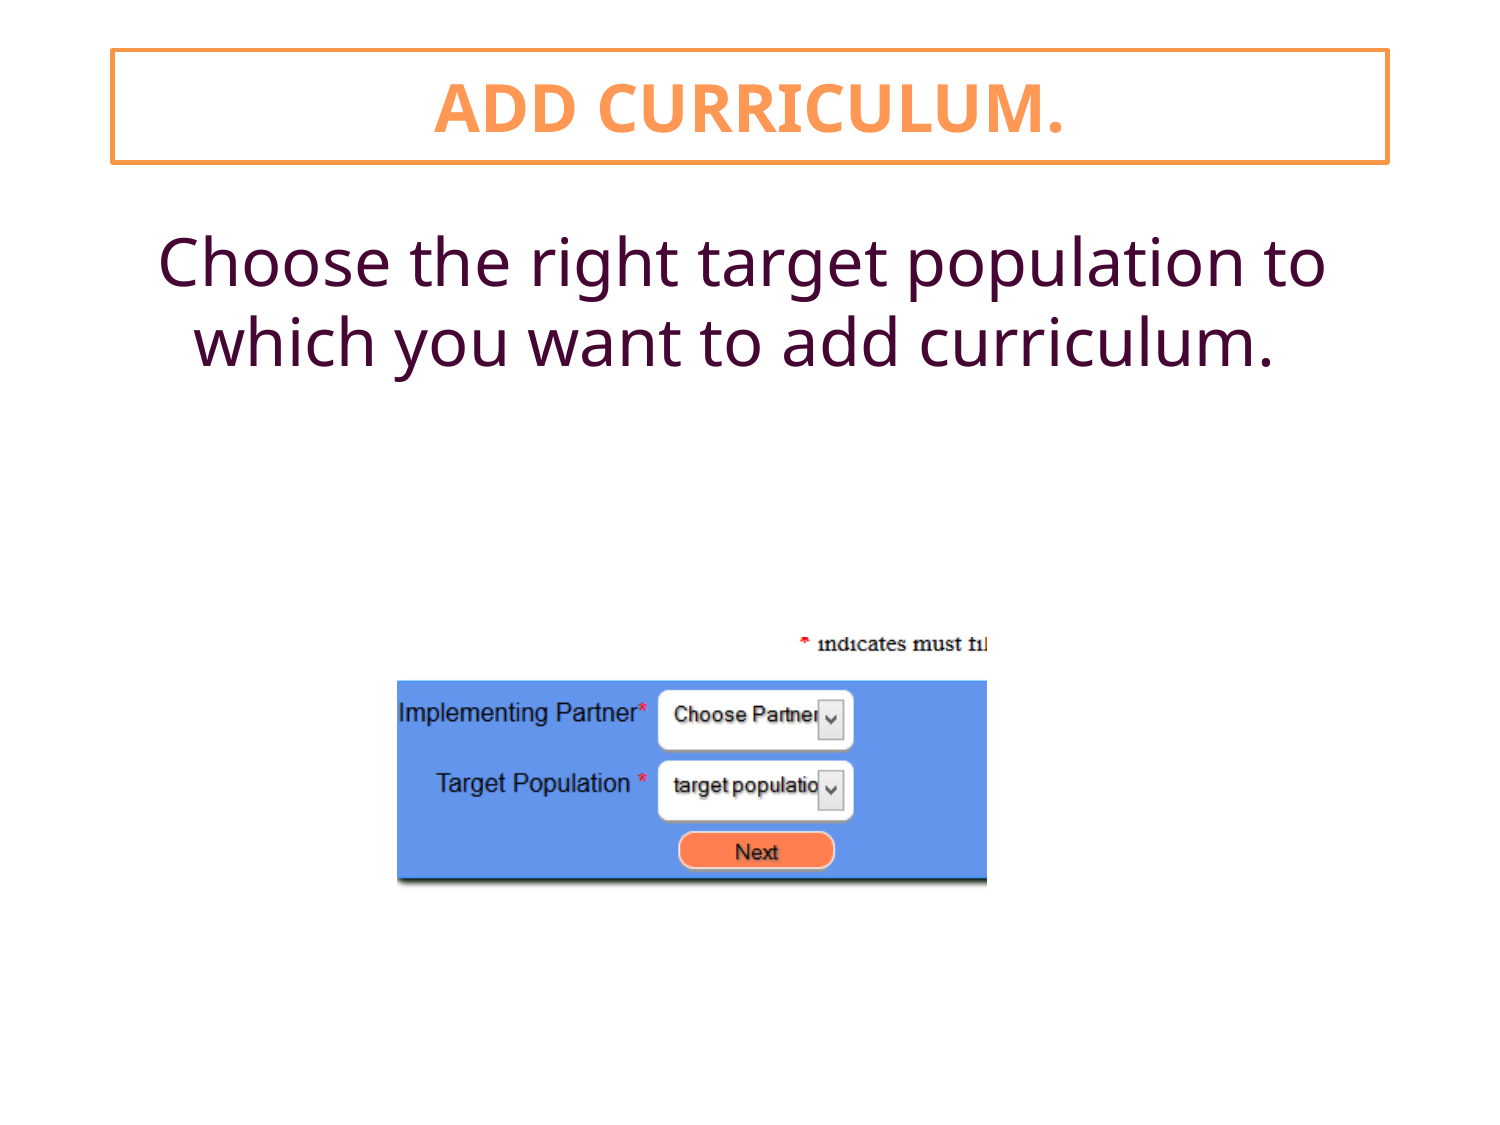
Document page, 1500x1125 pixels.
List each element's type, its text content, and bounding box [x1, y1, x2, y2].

subtitle Choose the right target population to which you want to add curriculum. [62, 212, 1425, 1075]
picture [397, 637, 988, 924]
title ADD CURRICULUM. [110, 48, 1390, 165]
